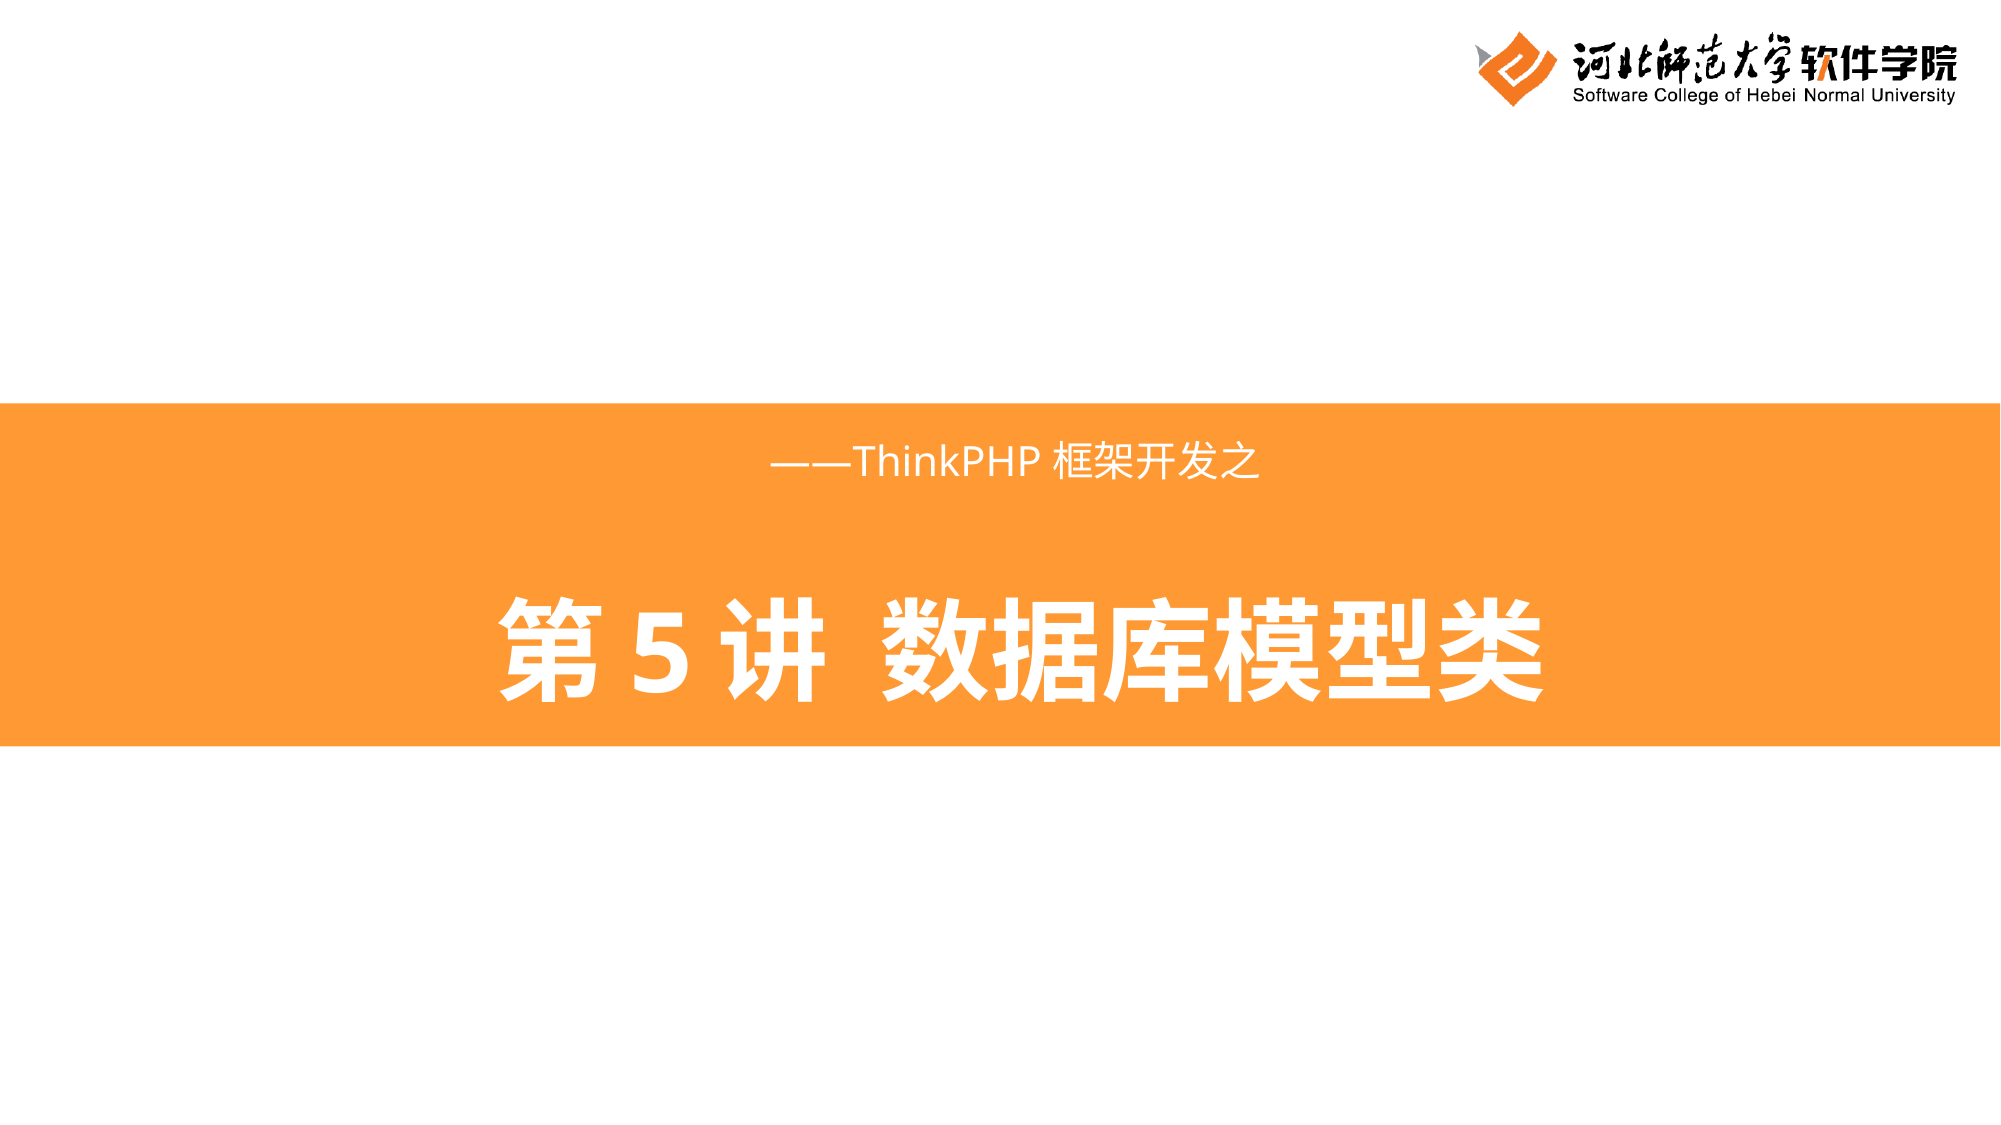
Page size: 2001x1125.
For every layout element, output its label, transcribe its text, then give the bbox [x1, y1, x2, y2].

list ——ThinkPHP框架开发之 [426, 403, 1604, 524]
picture [1475, 31, 1957, 107]
list 第5讲 数据库模型类 [432, 574, 1610, 738]
